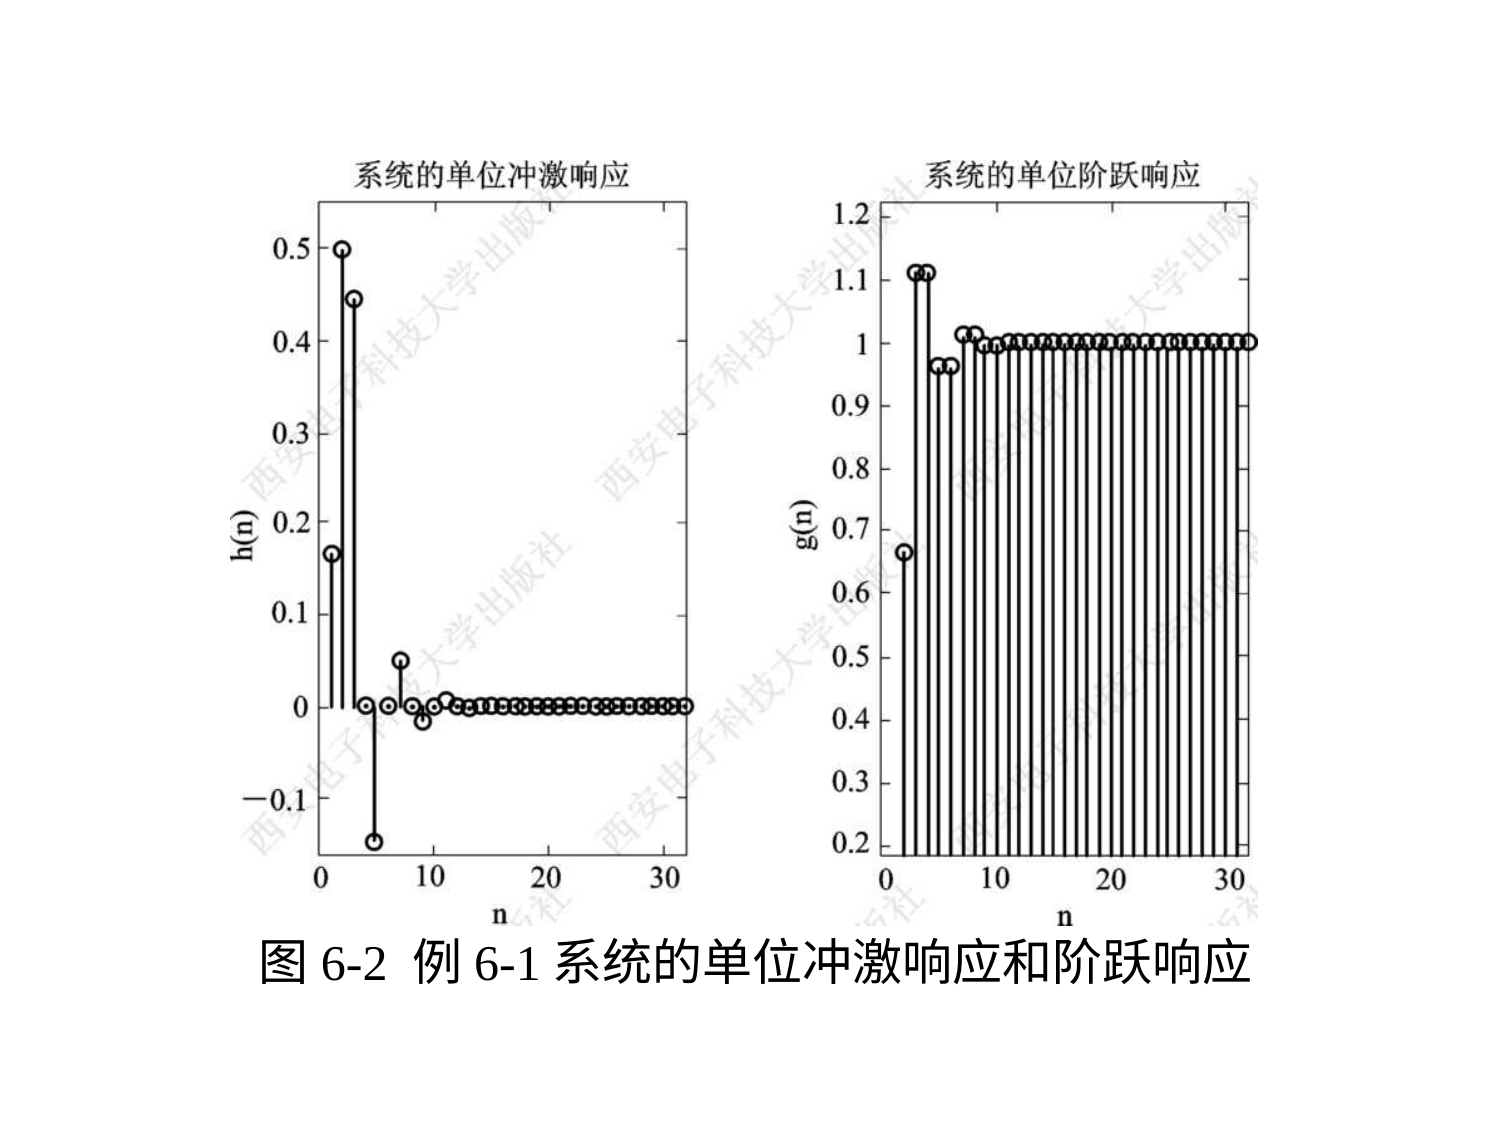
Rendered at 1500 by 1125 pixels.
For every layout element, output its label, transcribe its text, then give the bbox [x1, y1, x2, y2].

picture [229, 160, 1259, 926]
title 图6-2 例6-1系统的单位冲激响应和阶跃响应 [100, 904, 1412, 1024]
